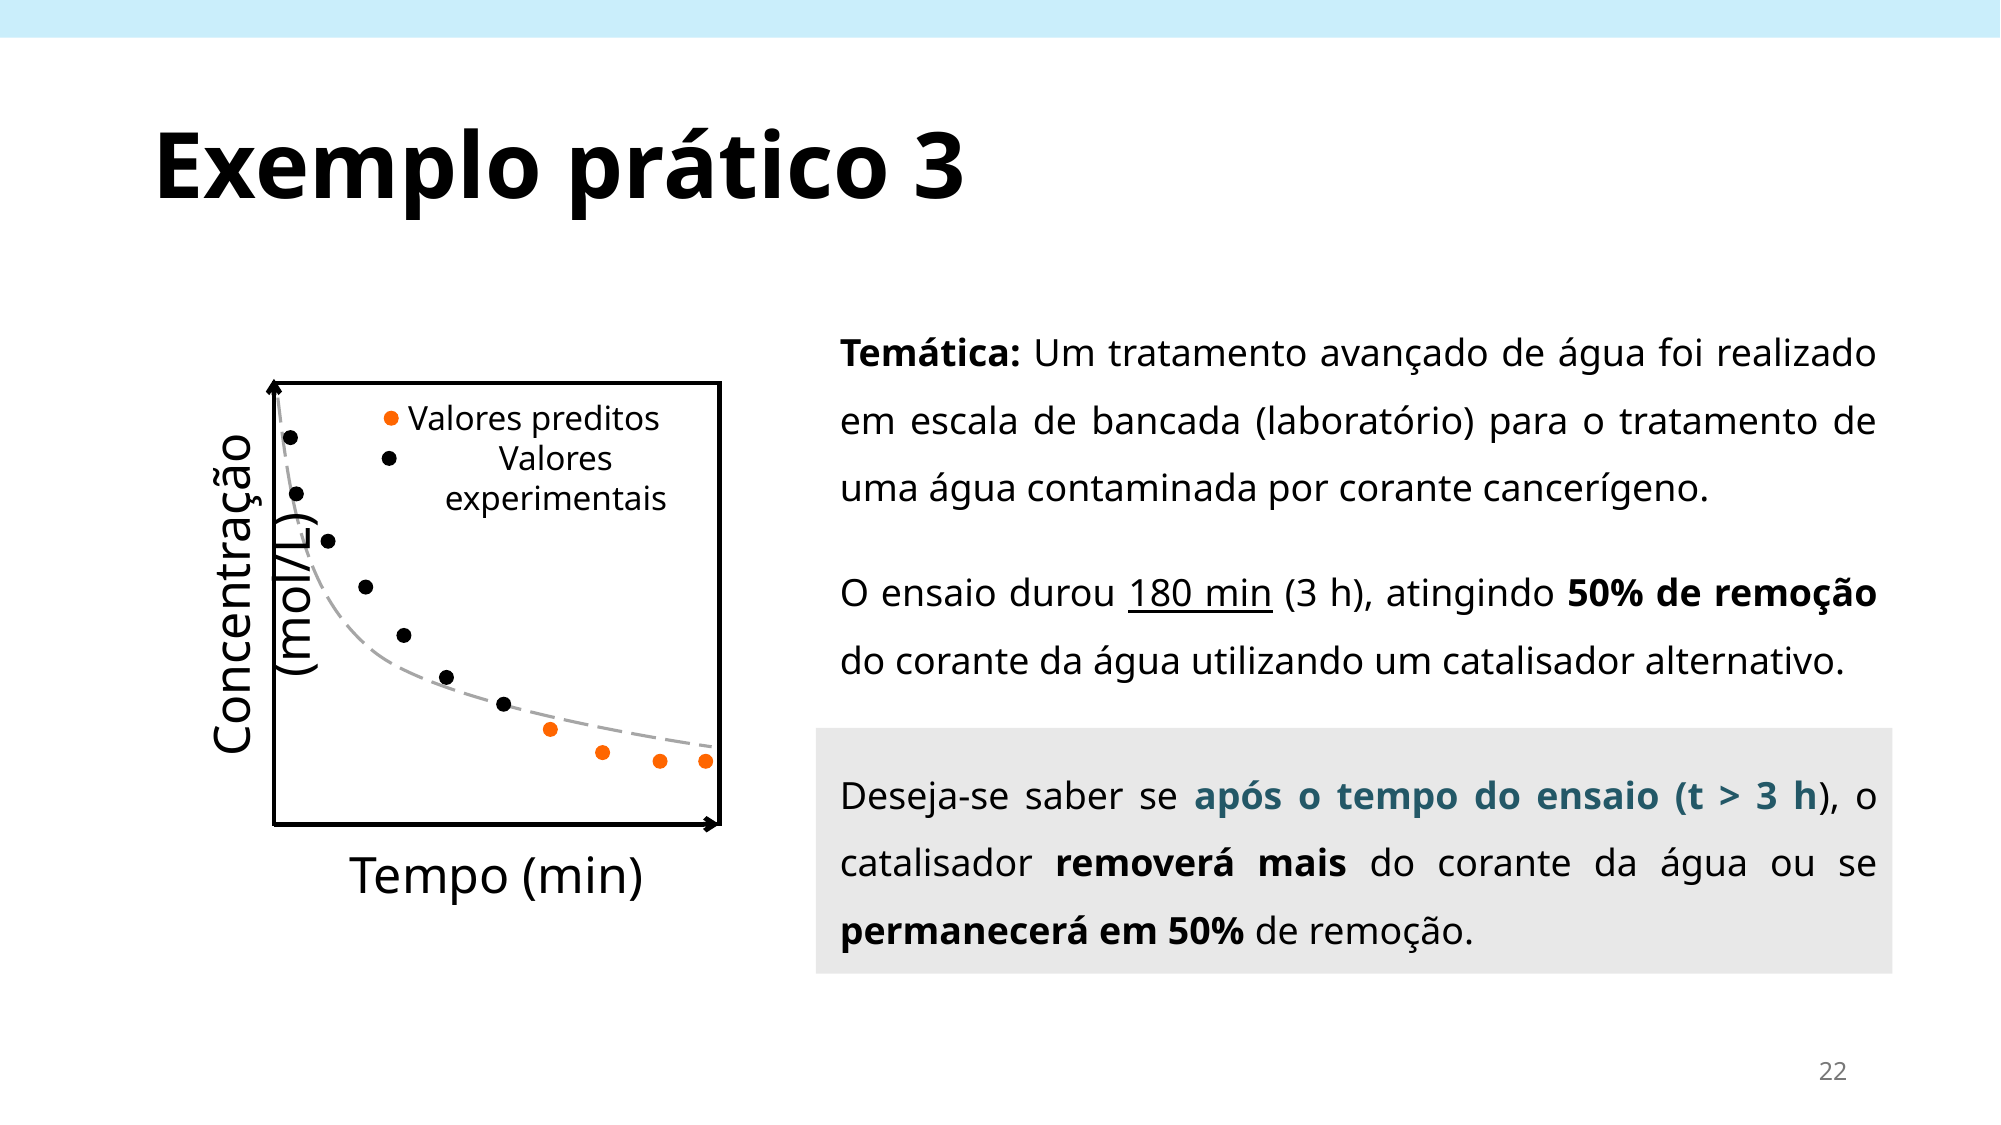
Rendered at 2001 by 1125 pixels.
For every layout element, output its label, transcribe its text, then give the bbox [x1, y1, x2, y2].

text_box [192, 346, 738, 913]
text_box [0, 0, 2000, 39]
slide_number 22 [1412, 1042, 1863, 1103]
title Exemplo prático 3 [137, 59, 1863, 278]
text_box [815, 298, 1894, 975]
